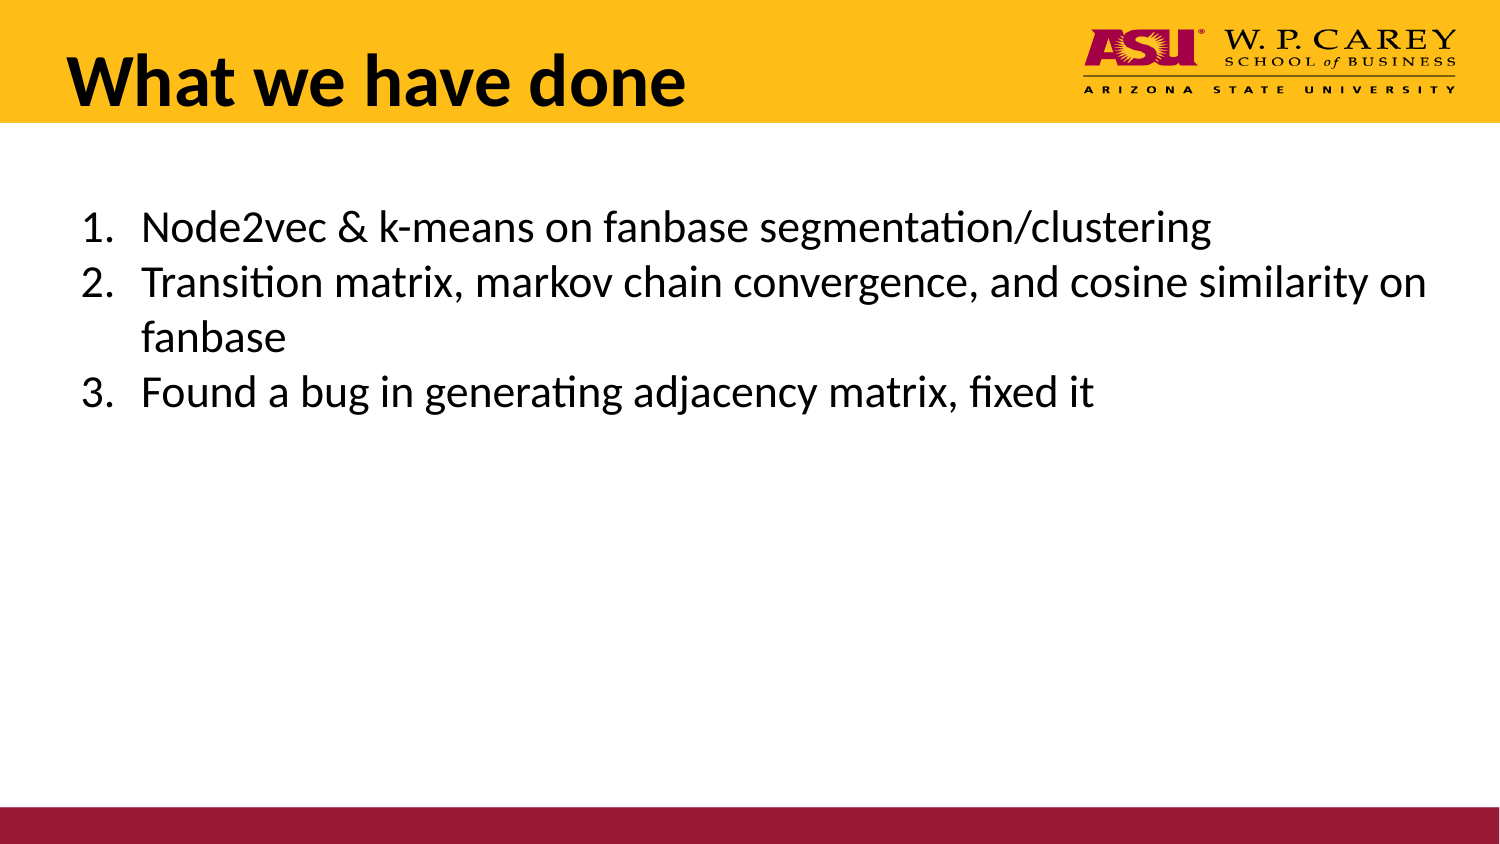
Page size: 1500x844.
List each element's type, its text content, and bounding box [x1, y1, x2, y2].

list Node2vec & k-means on fanbase segmentation/clustering Transition matrix, markov chain convergence, and cosine similarity on fanbase Found a bug in generating adjacency matrix, fixed it [51, 189, 1449, 750]
title What we have done [51, 29, 1449, 124]
picture [0, 0, 1500, 844]
